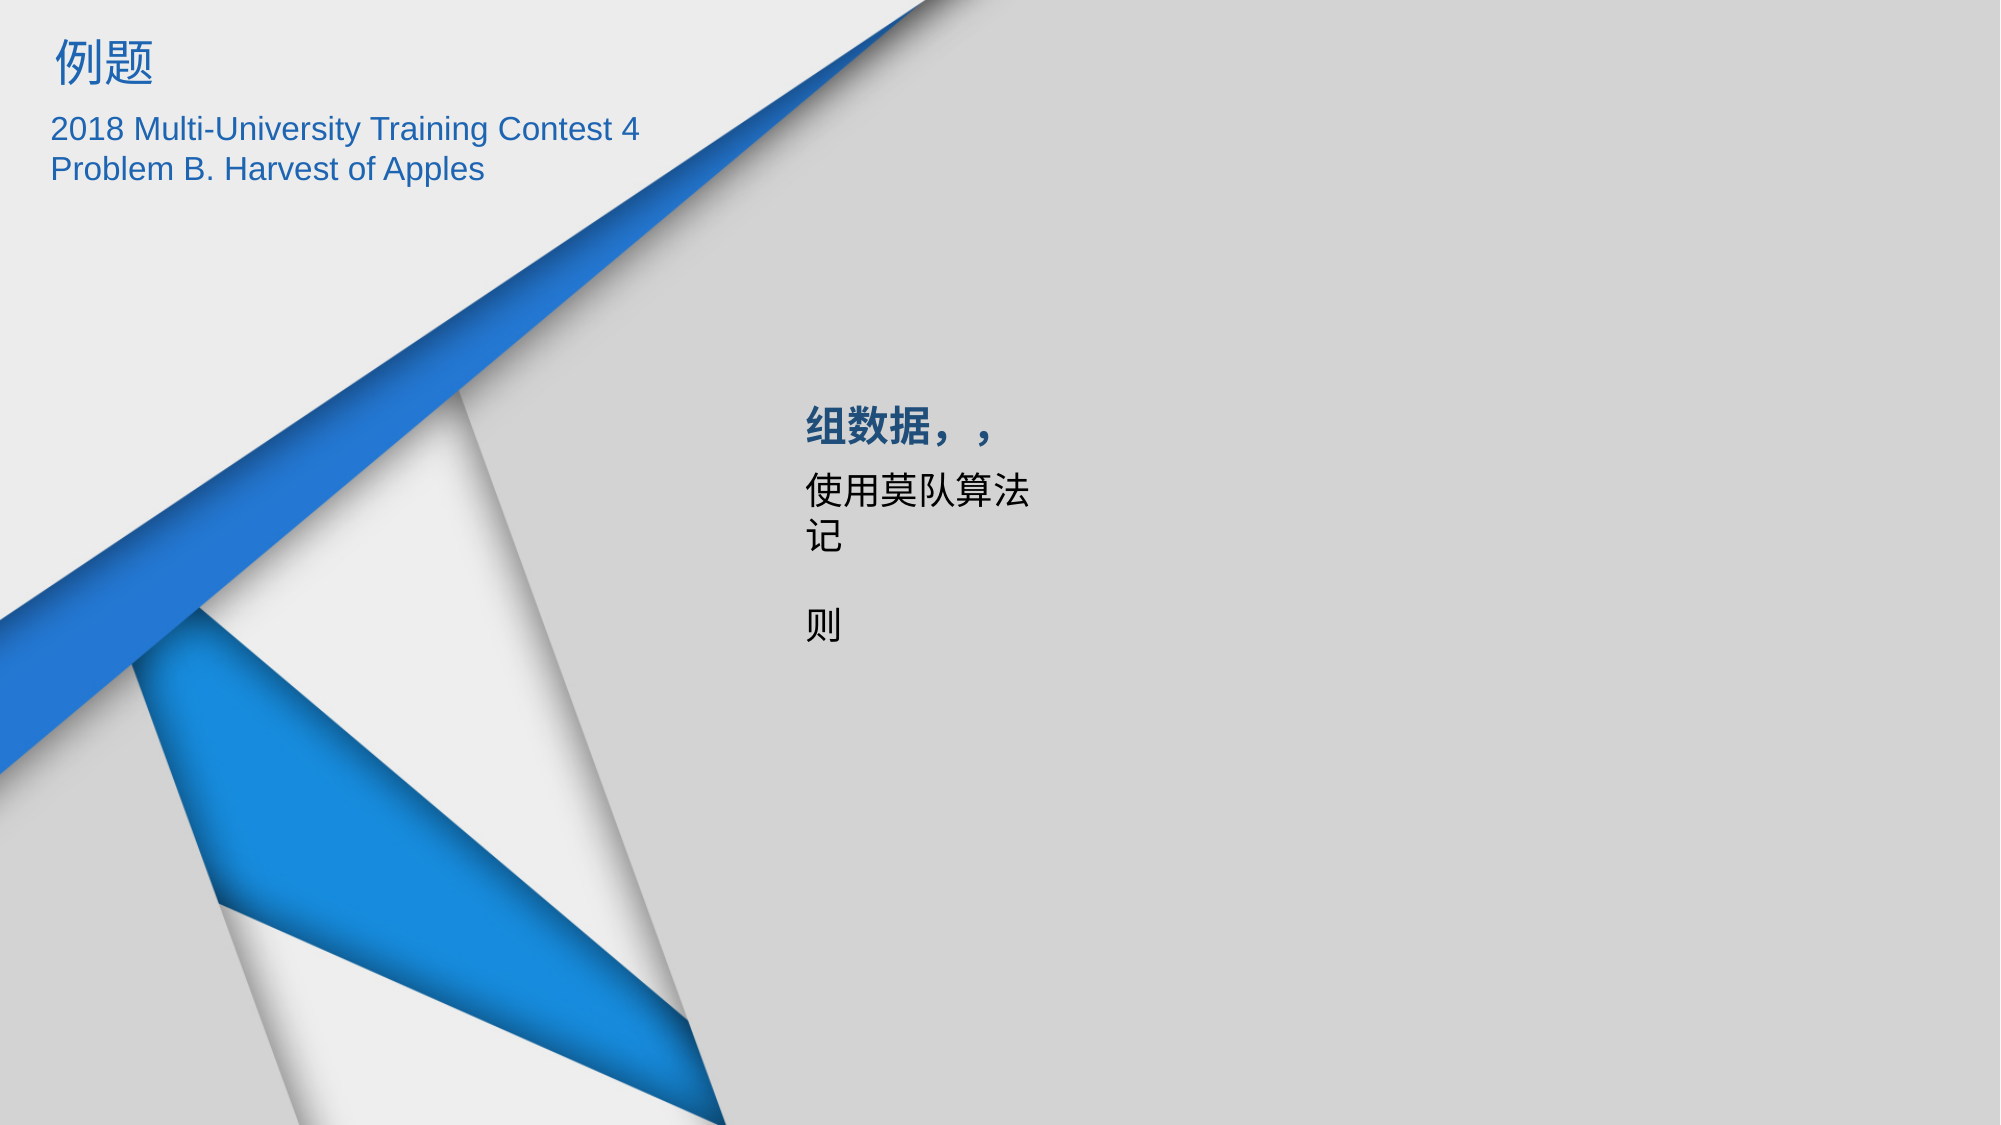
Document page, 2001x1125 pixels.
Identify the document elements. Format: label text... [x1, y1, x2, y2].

picture [0, 0, 2001, 1125]
text_box 2018 Multi-University Training Contest 4 Problem B. Harvest of Apples [35, 100, 666, 195]
text_box 例题 [39, 24, 170, 99]
